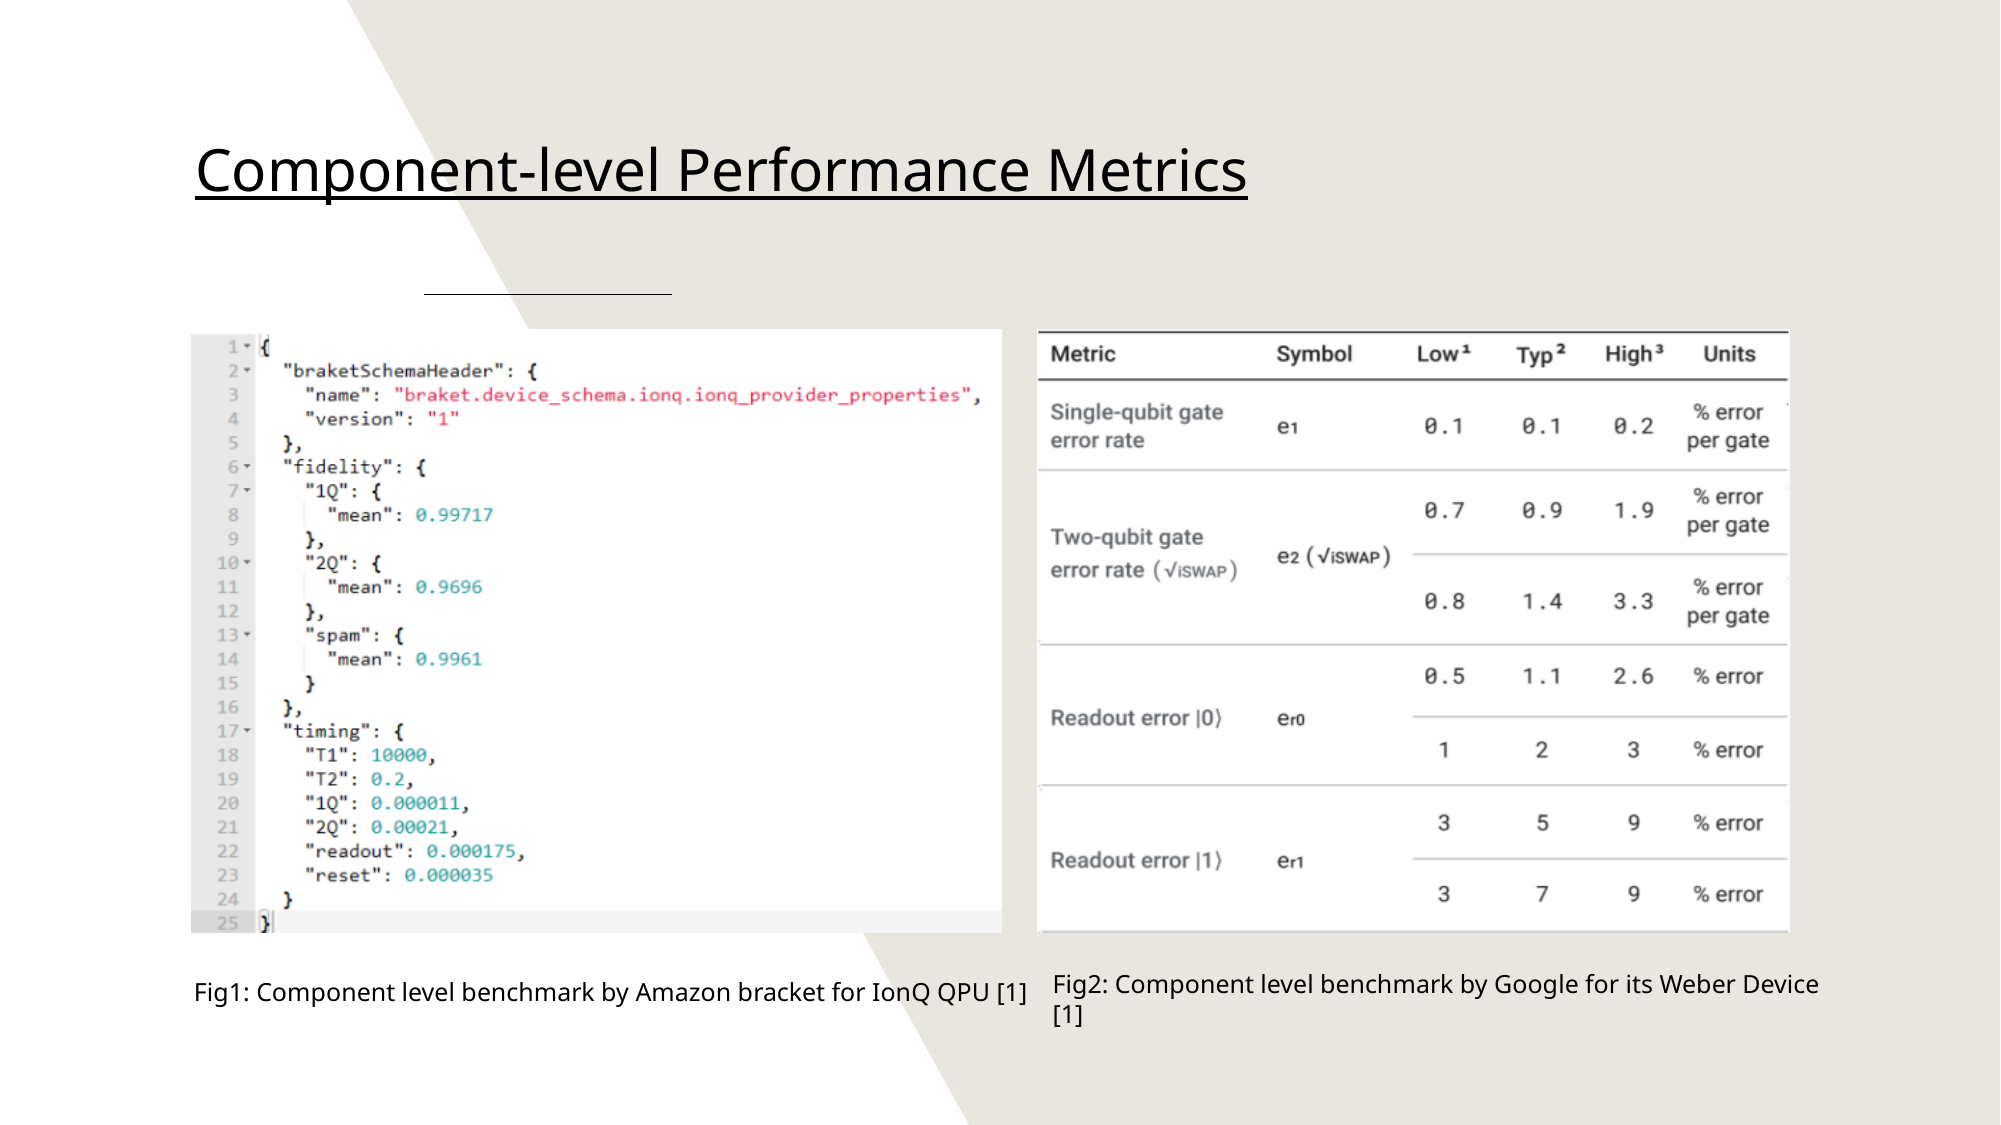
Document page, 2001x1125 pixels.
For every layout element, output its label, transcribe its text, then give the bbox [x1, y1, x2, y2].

text_box Fig1: Component level benchmark by Amazon bracket for IonQ QPU [1] [179, 969, 1037, 1014]
picture [1037, 329, 1790, 933]
text_box Fig2: Component level benchmark by Google for its Weber Device [1] [1037, 961, 1838, 1037]
text_box Component-level Performance Metrics [180, 125, 1454, 211]
picture [191, 329, 1002, 933]
